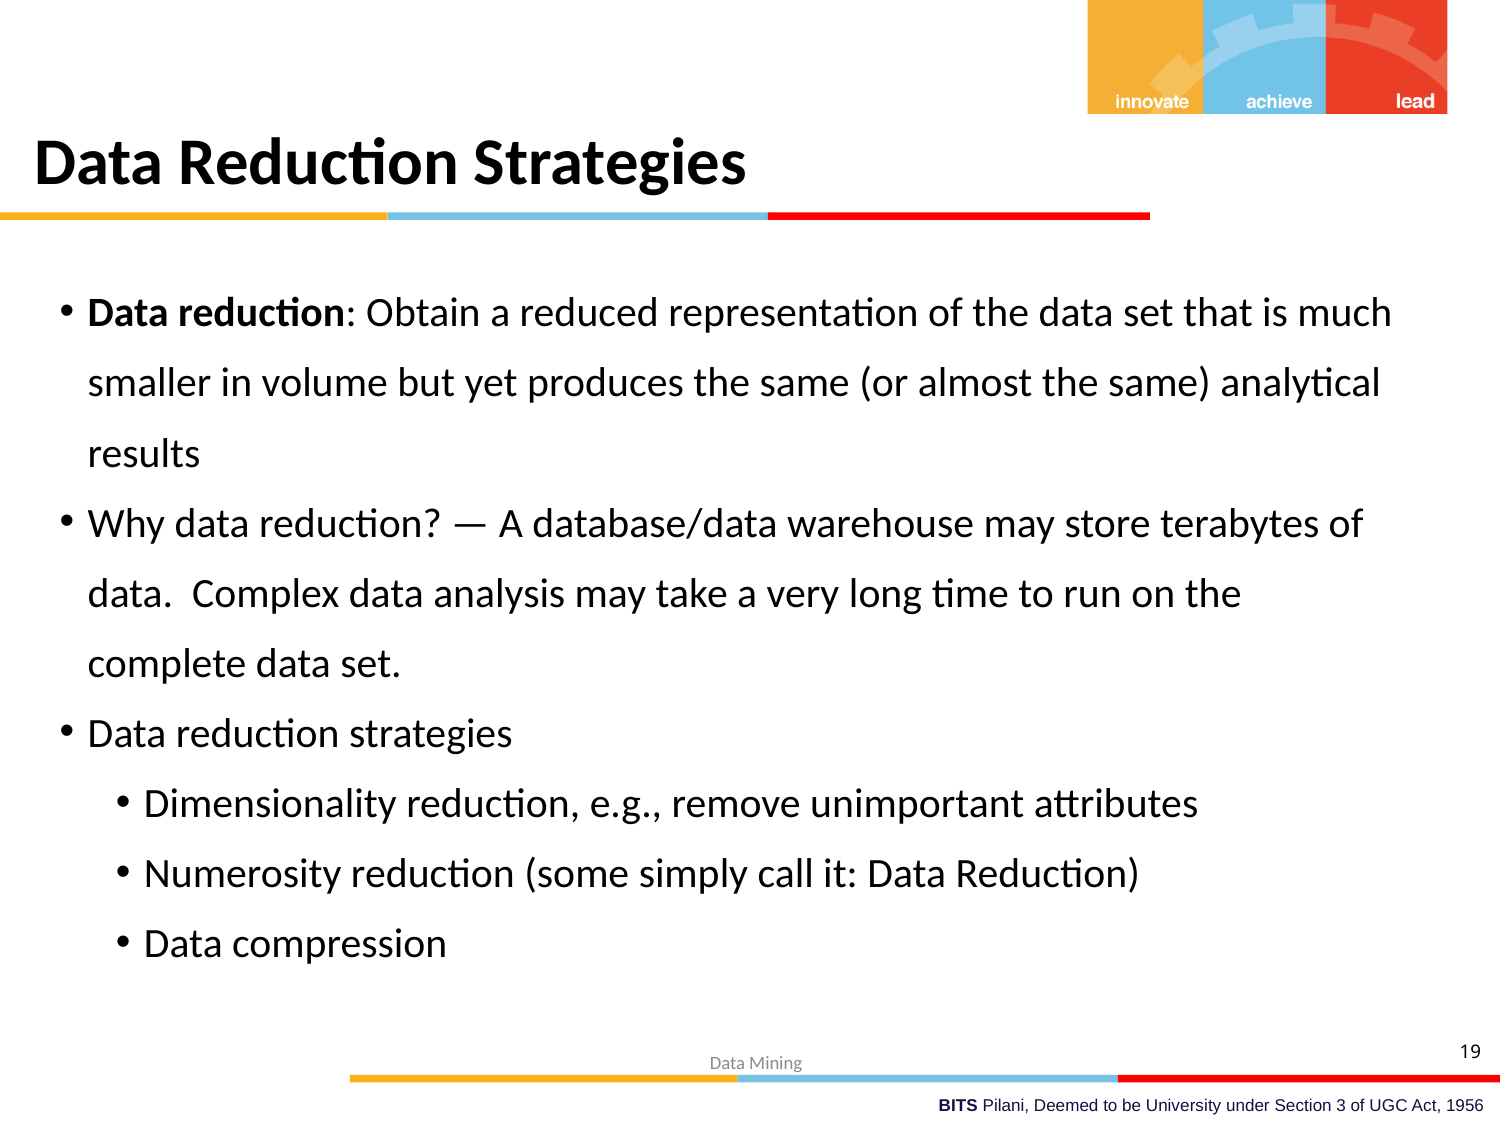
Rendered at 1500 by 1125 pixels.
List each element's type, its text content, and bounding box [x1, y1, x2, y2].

title Data Reduction Strategies [19, 118, 1313, 207]
list Data reduction: Obtain a reduced representation of the data set that is much smaller in volume but yet produces the same (or almost the same) analytical results Why data reduction? — A database/data warehouse may store terabytes of data. Complex data analysis may take a very long time to run on the complete data set. Data reduction strategies Dimensionality reduction, e.g., remove unimportant attributes Numerosity reduction (some simply call it: Data Reduction) Data compression [44, 257, 1414, 1033]
slide_number 19 [1146, 1032, 1497, 1074]
picture [1087, 0, 1448, 114]
